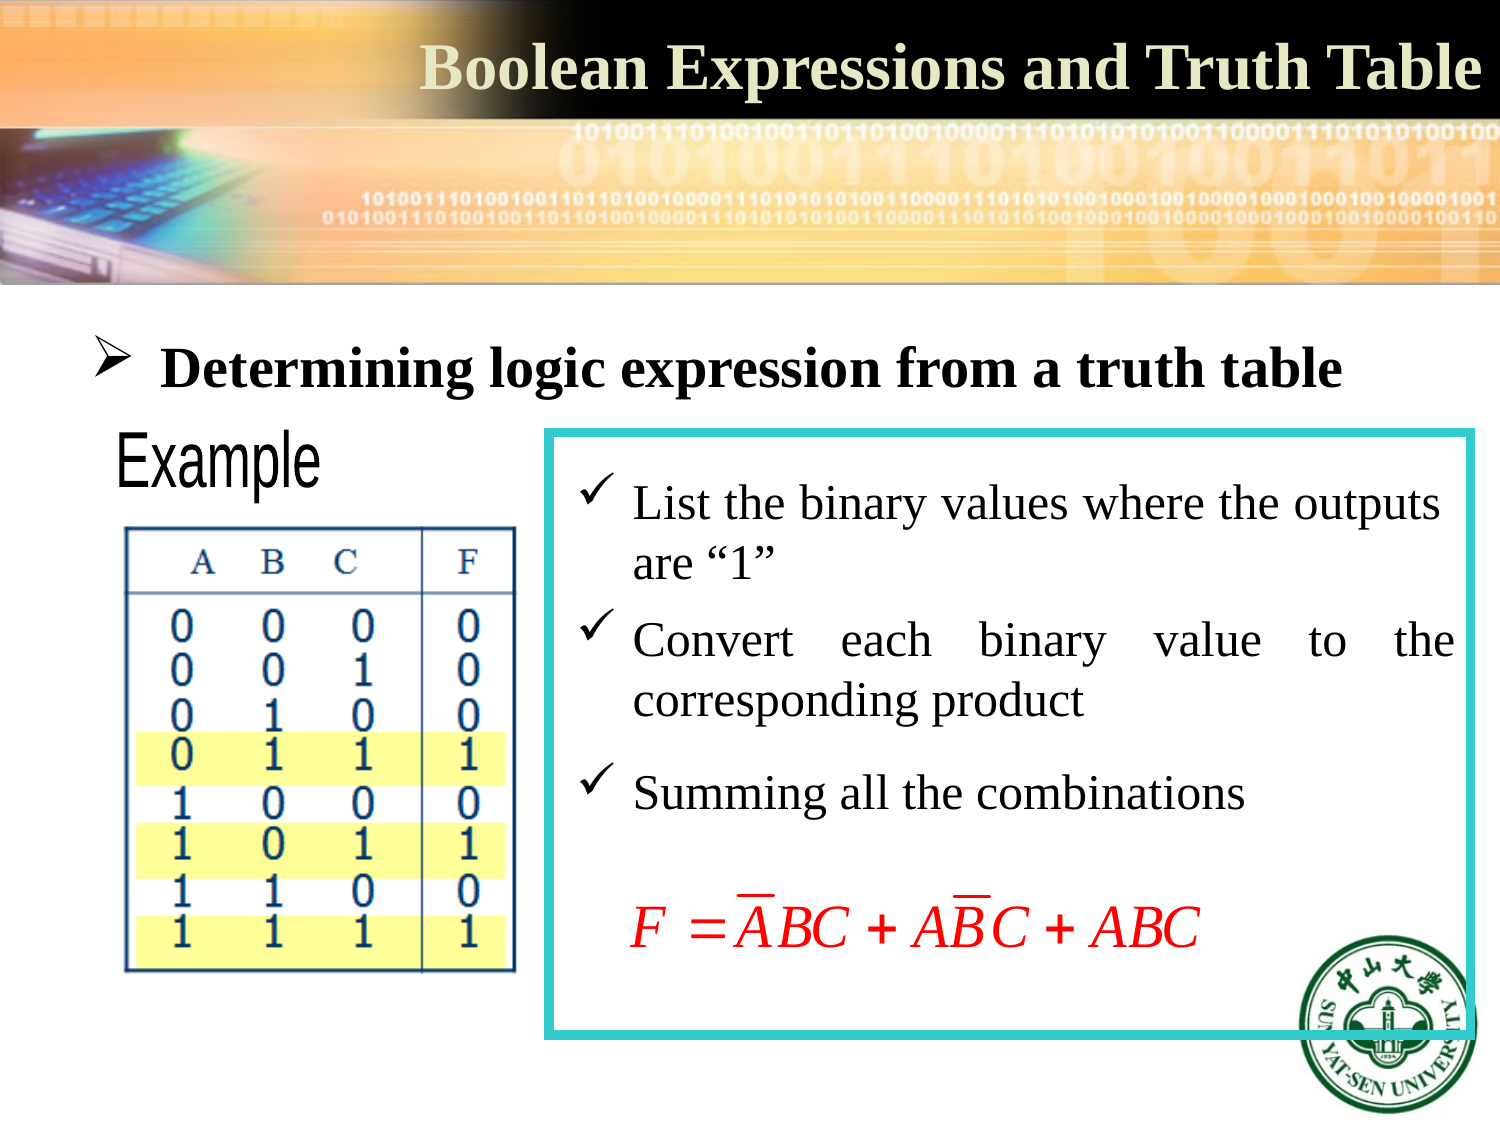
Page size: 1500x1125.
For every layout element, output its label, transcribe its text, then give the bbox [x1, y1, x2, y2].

text_box Determining logic expression from a truth table [74, 314, 1425, 386]
text_box Convert each binary value to the corresponding product [561, 598, 1471, 734]
picture [112, 510, 527, 988]
text_box List the binary values where the outputs are “1” [561, 462, 1471, 598]
picture [0, 0, 1500, 285]
picture [1293, 930, 1489, 1118]
title Boolean Expressions and Truth Table [212, 0, 1500, 126]
text_box Summing all the combinations [561, 752, 1384, 887]
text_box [619, 881, 1211, 960]
text_box [549, 432, 1471, 1035]
